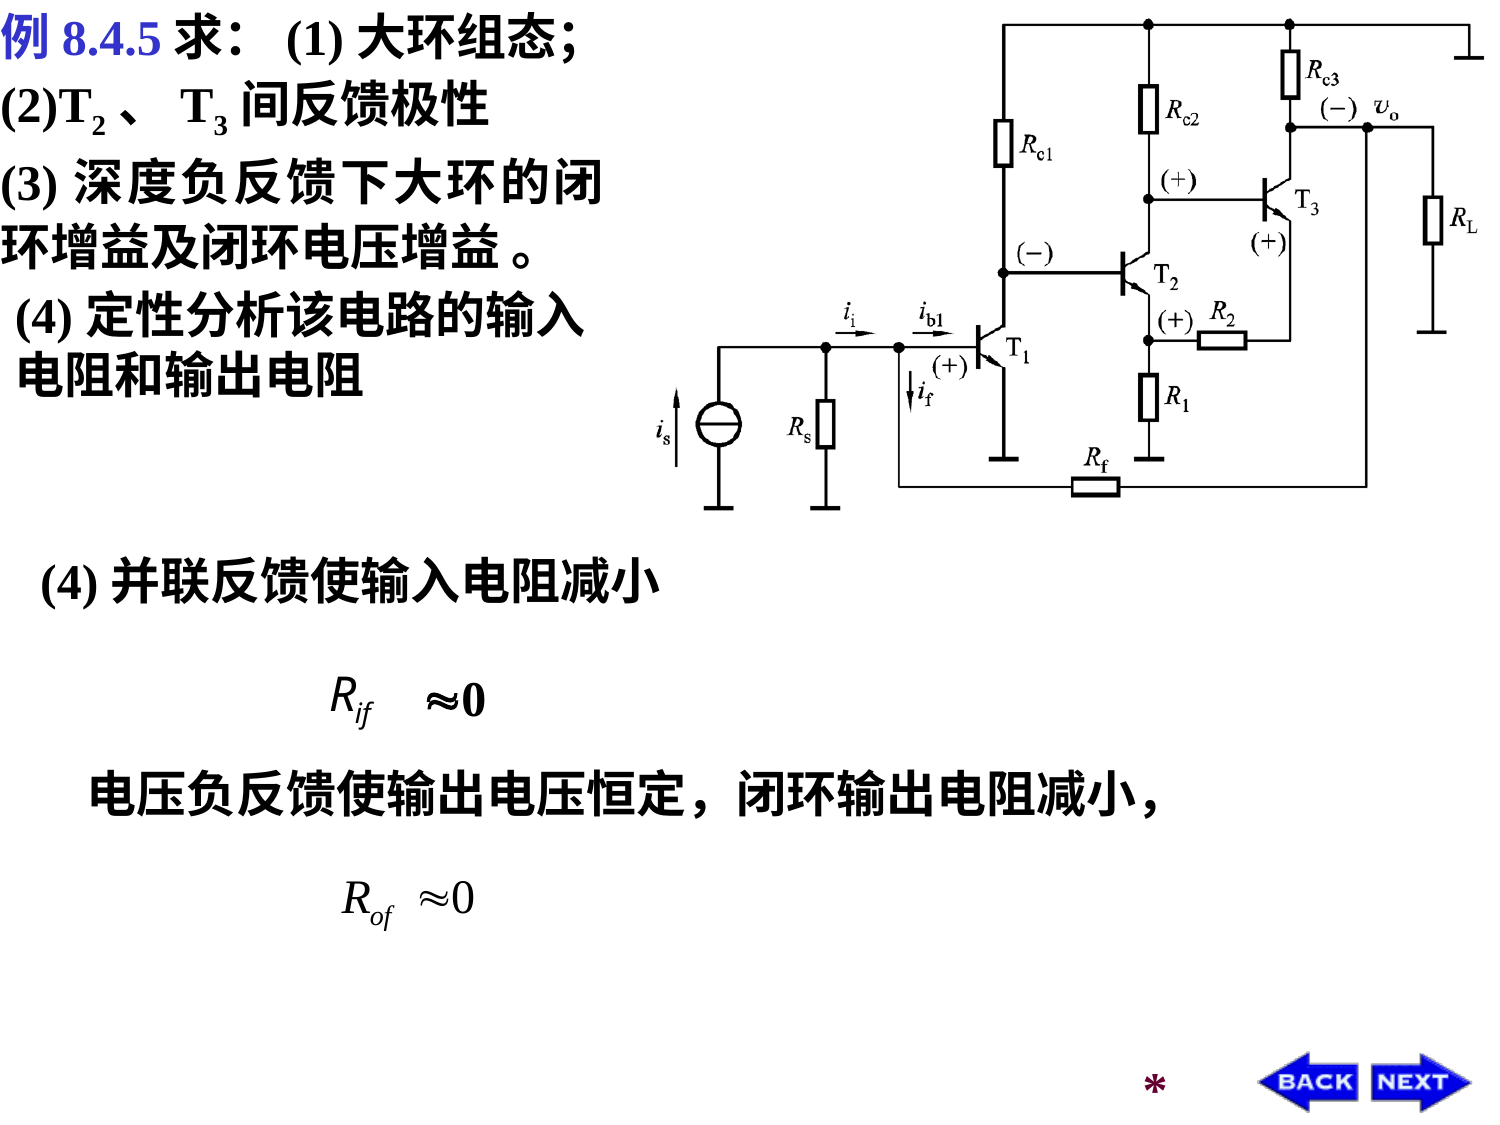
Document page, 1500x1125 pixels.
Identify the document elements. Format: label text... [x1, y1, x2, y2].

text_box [332, 865, 482, 942]
text_box * [1127, 1049, 1204, 1125]
text_box (4)并联反馈使输入电阻减小 [25, 542, 690, 618]
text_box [322, 659, 399, 733]
text_box 电压负反馈使输出电压恒定，闭环输出电阻减小， [71, 754, 1363, 830]
text_box 0 [406, 658, 519, 734]
text_box (4)定性分析该电路的输入电阻和输出电阻 [0, 275, 637, 411]
picture [1249, 1049, 1480, 1116]
text_box 例8.4.5求：(1)大环组态； (2)T2、T3间反馈极性 [0, 0, 640, 141]
picture [643, 0, 1500, 530]
text_box (3)深度负反馈下大环的闭环增益及闭环电压增益 。 [0, 143, 604, 275]
